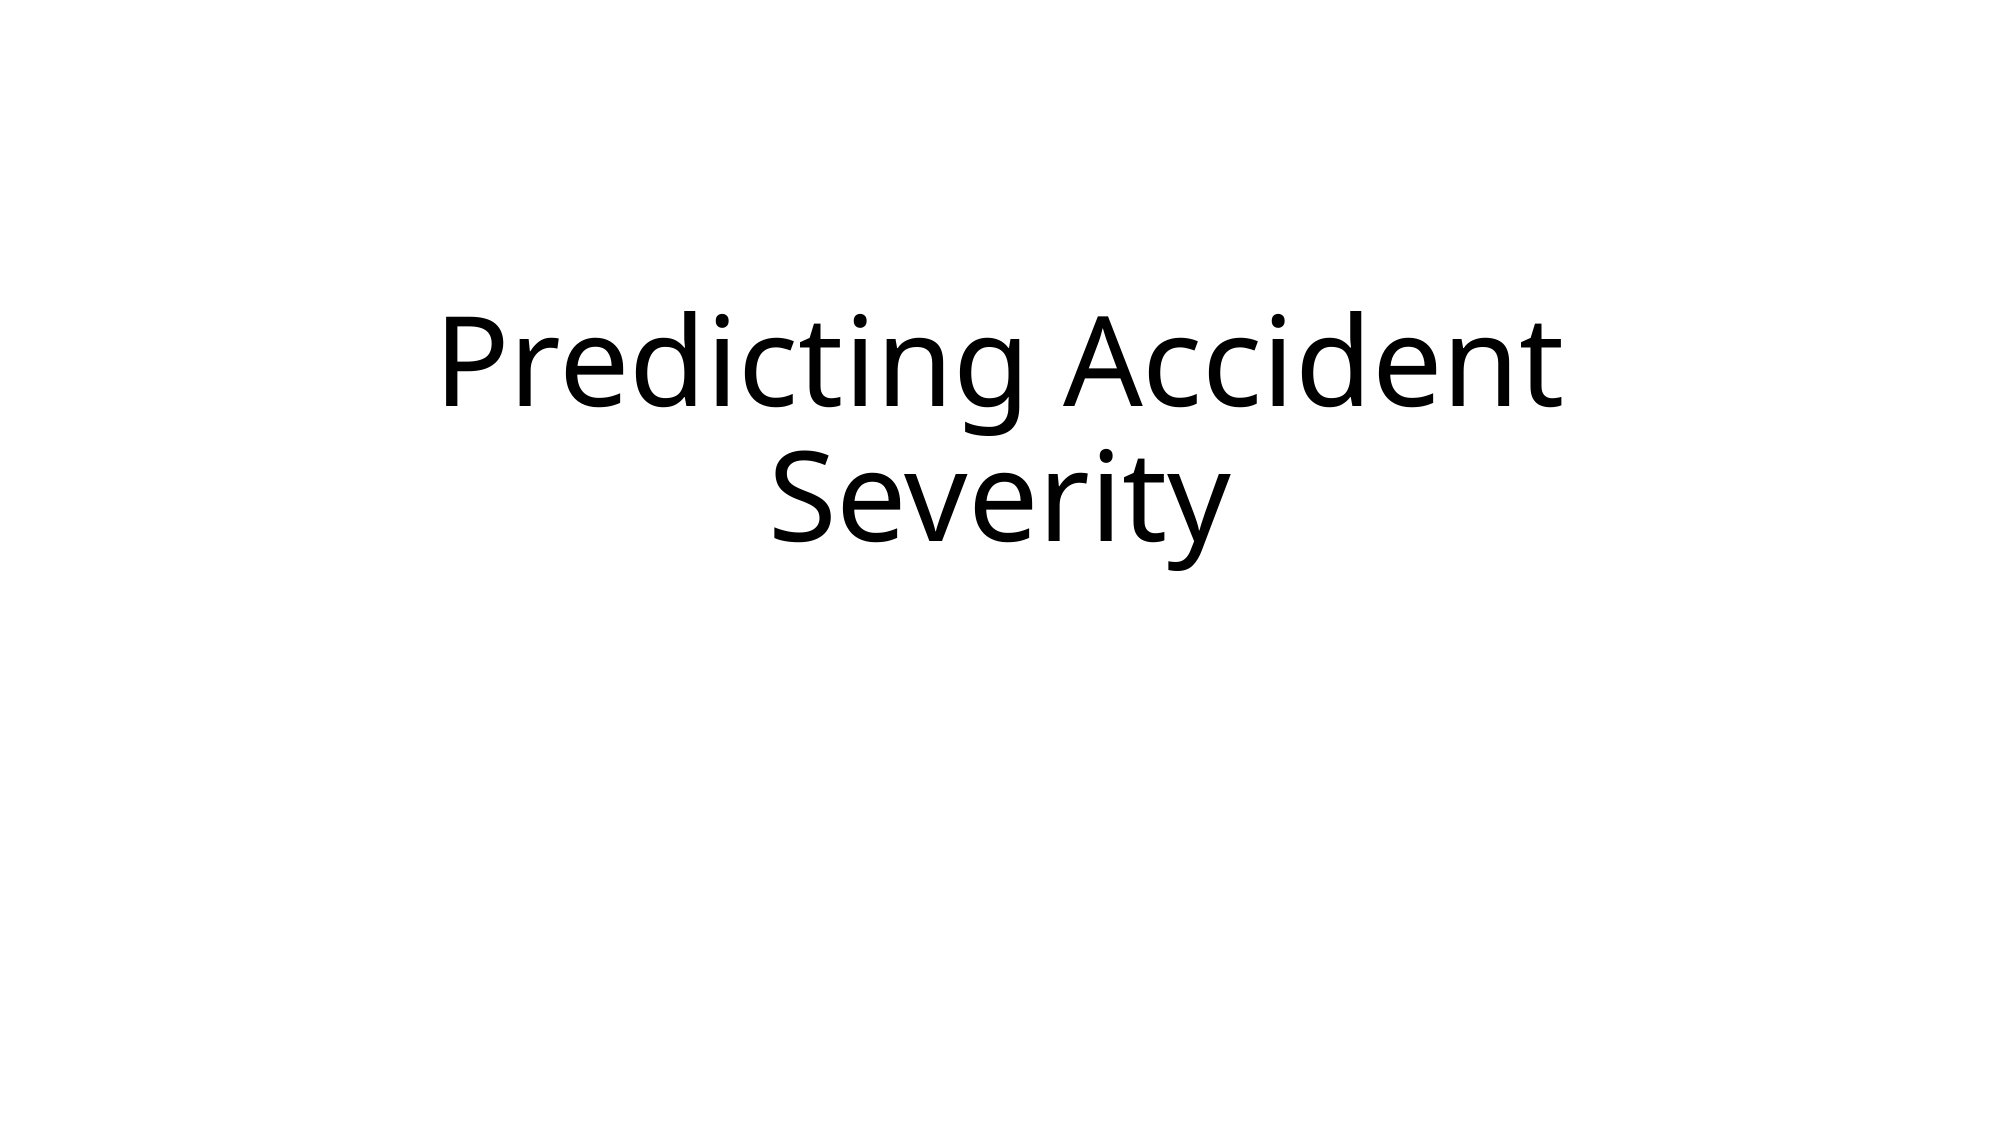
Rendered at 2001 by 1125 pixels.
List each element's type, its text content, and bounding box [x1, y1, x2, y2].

title Predicting Accident Severity [249, 184, 1750, 576]
